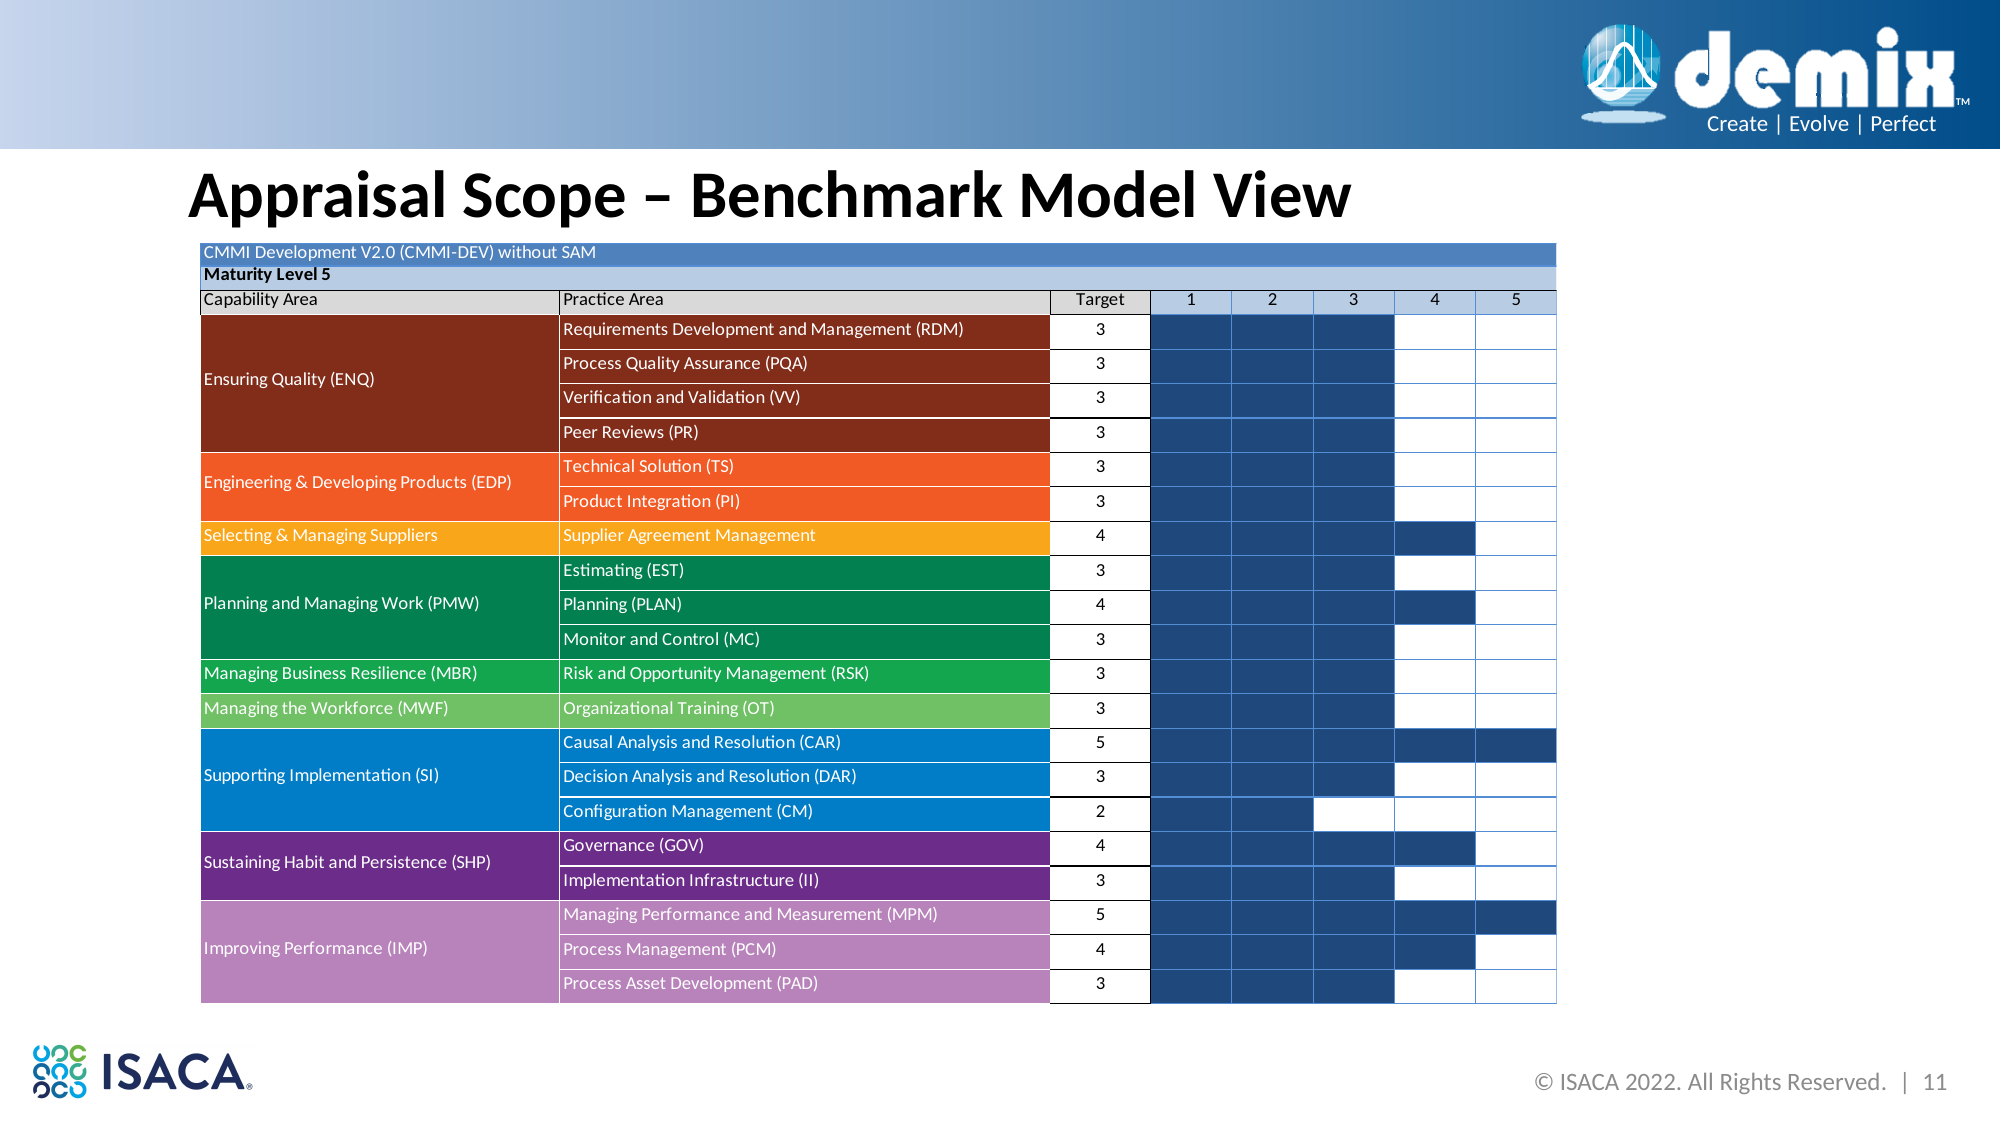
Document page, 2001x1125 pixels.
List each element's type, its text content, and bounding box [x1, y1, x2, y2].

picture [1549, 3, 2000, 153]
picture [29, 1043, 255, 1103]
title Appraisal Scope – Benchmark Model View [173, 146, 1879, 246]
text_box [199, 243, 1558, 1005]
